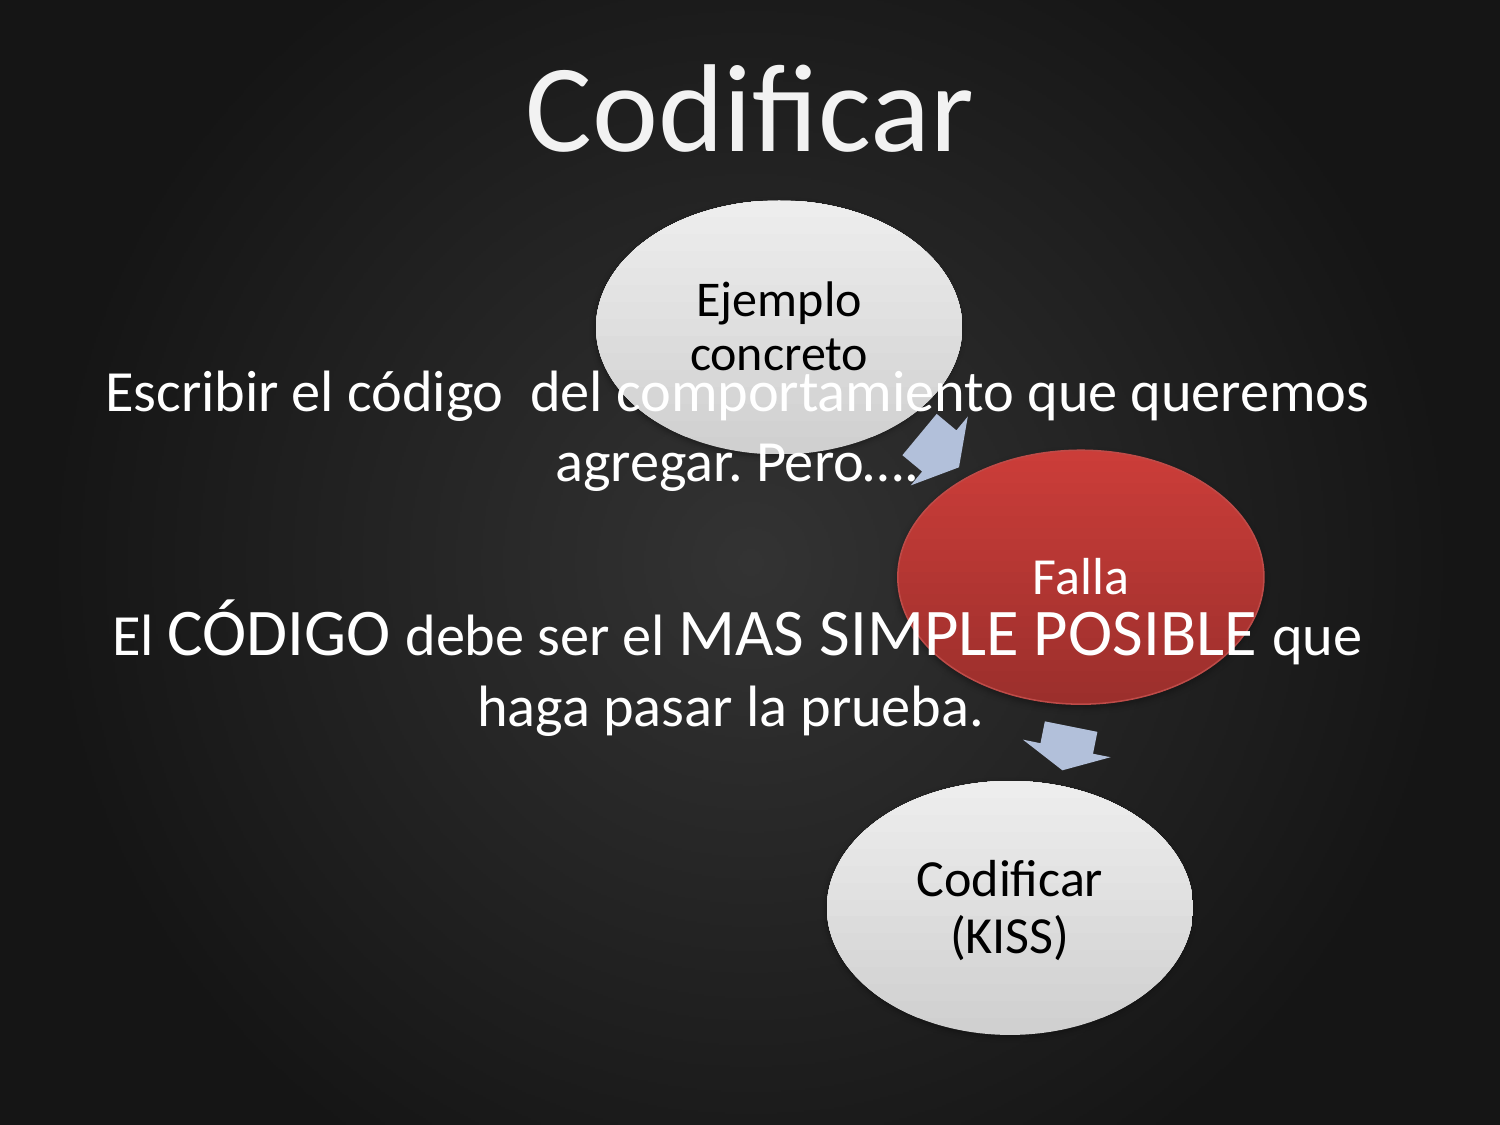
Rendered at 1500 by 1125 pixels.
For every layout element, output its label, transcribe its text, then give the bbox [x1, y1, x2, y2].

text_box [478, 200, 1265, 1036]
title Codificar [29, 30, 1471, 173]
picture [0, 0, 1500, 1125]
text_box Escribir el código del comportamiento que queremos agregar. Pero…. El CÓDIGO debe ser el MAS SIMPLE POSIBLE que haga pasar la prueba. [1268, 346, 1393, 763]
text_box Escribir el código del comportamiento que queremos agregar. Pero…. El CÓDIGO debe ser el MAS SIMPLE POSIBLE que haga pasar la prueba. [81, 346, 472, 763]
